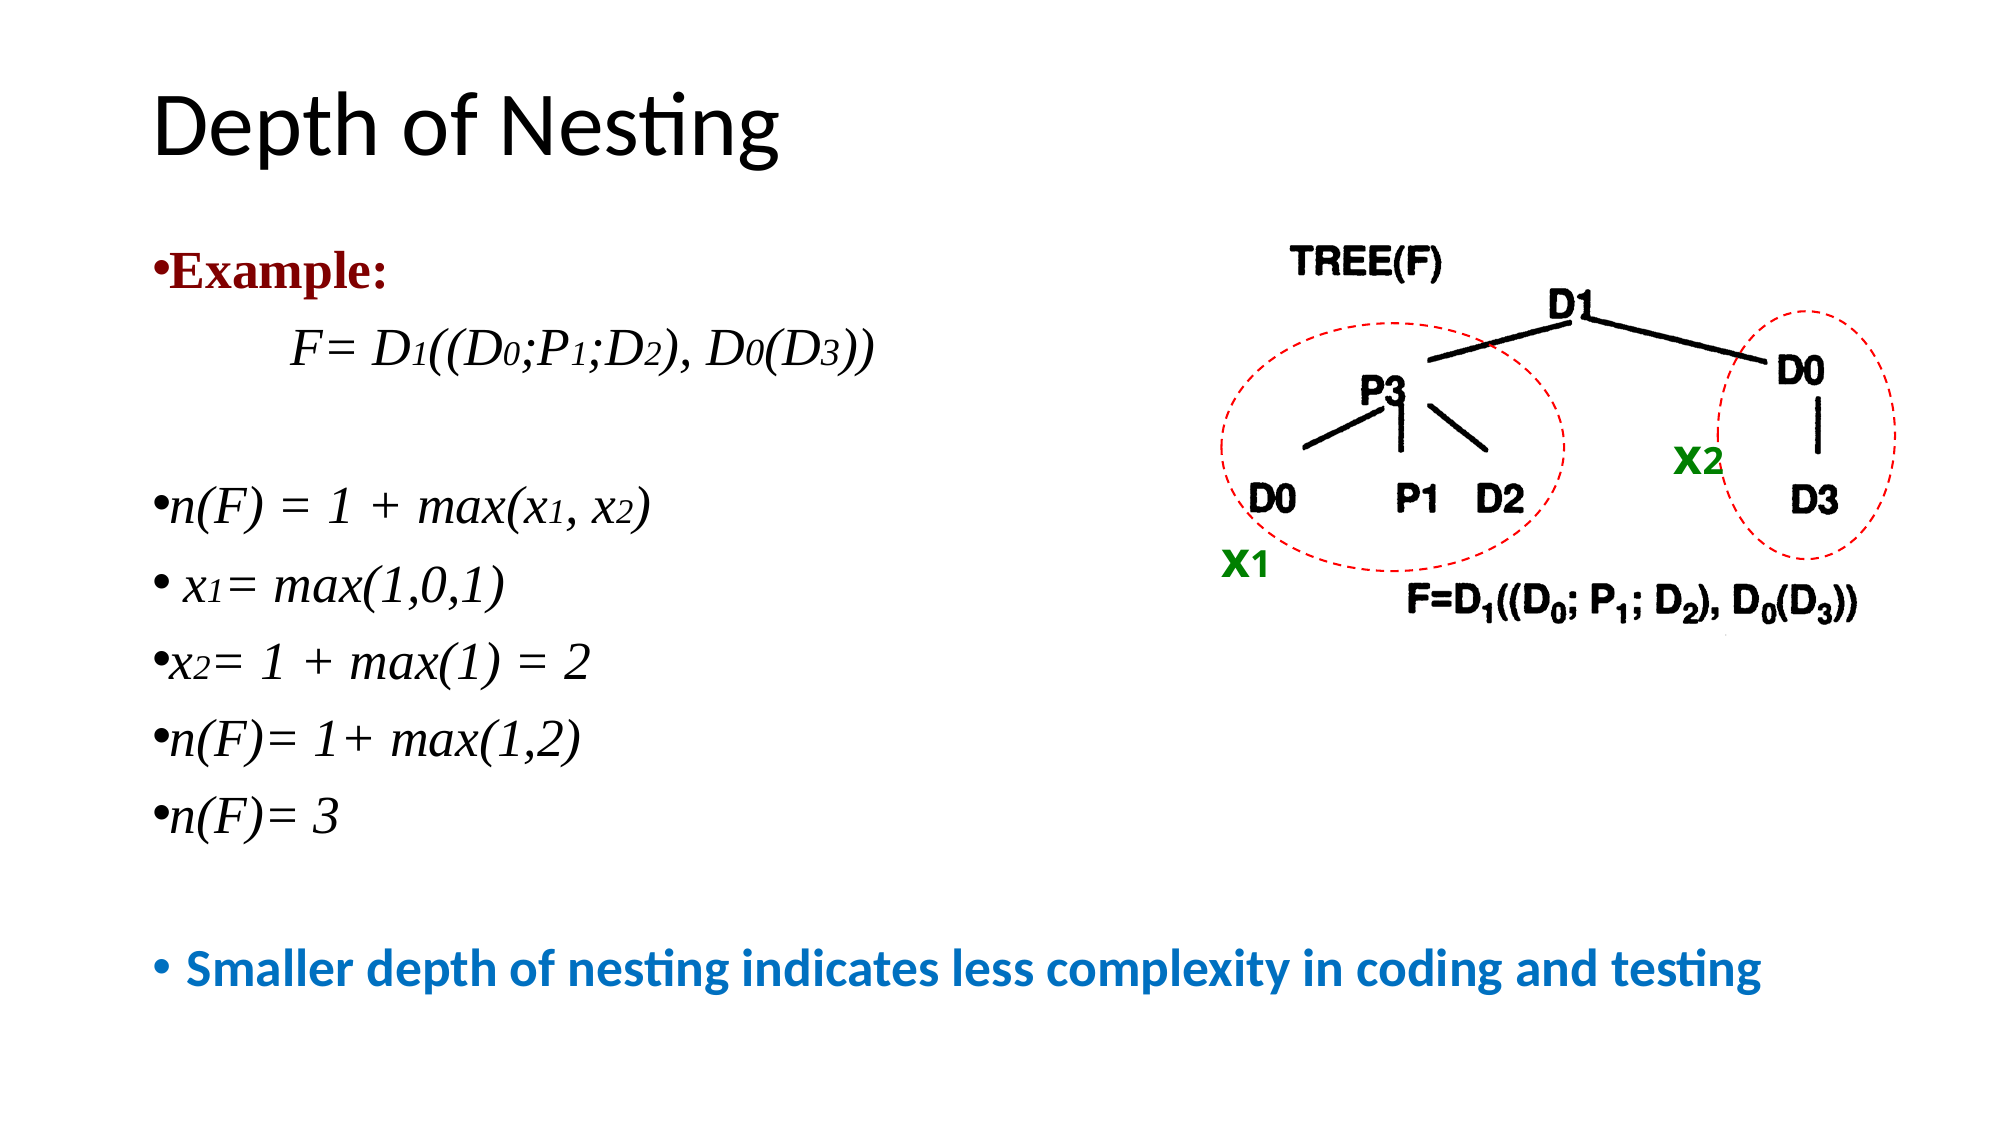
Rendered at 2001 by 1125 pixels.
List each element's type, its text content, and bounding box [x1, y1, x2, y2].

title Depth of Nesting [137, 59, 1863, 191]
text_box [1220, 190, 1896, 691]
list Example: F= D1((D0;P1;D2), D0(D3)) n(F) = 1 + max(x1, x2) x1= max(1,0,1) x2= 1 + max(1) = 2 n(F)= 1+ max(1,2) n(F)= 3 Smaller depth of nesting indicates less complexity in coding and testing [137, 227, 1923, 1014]
